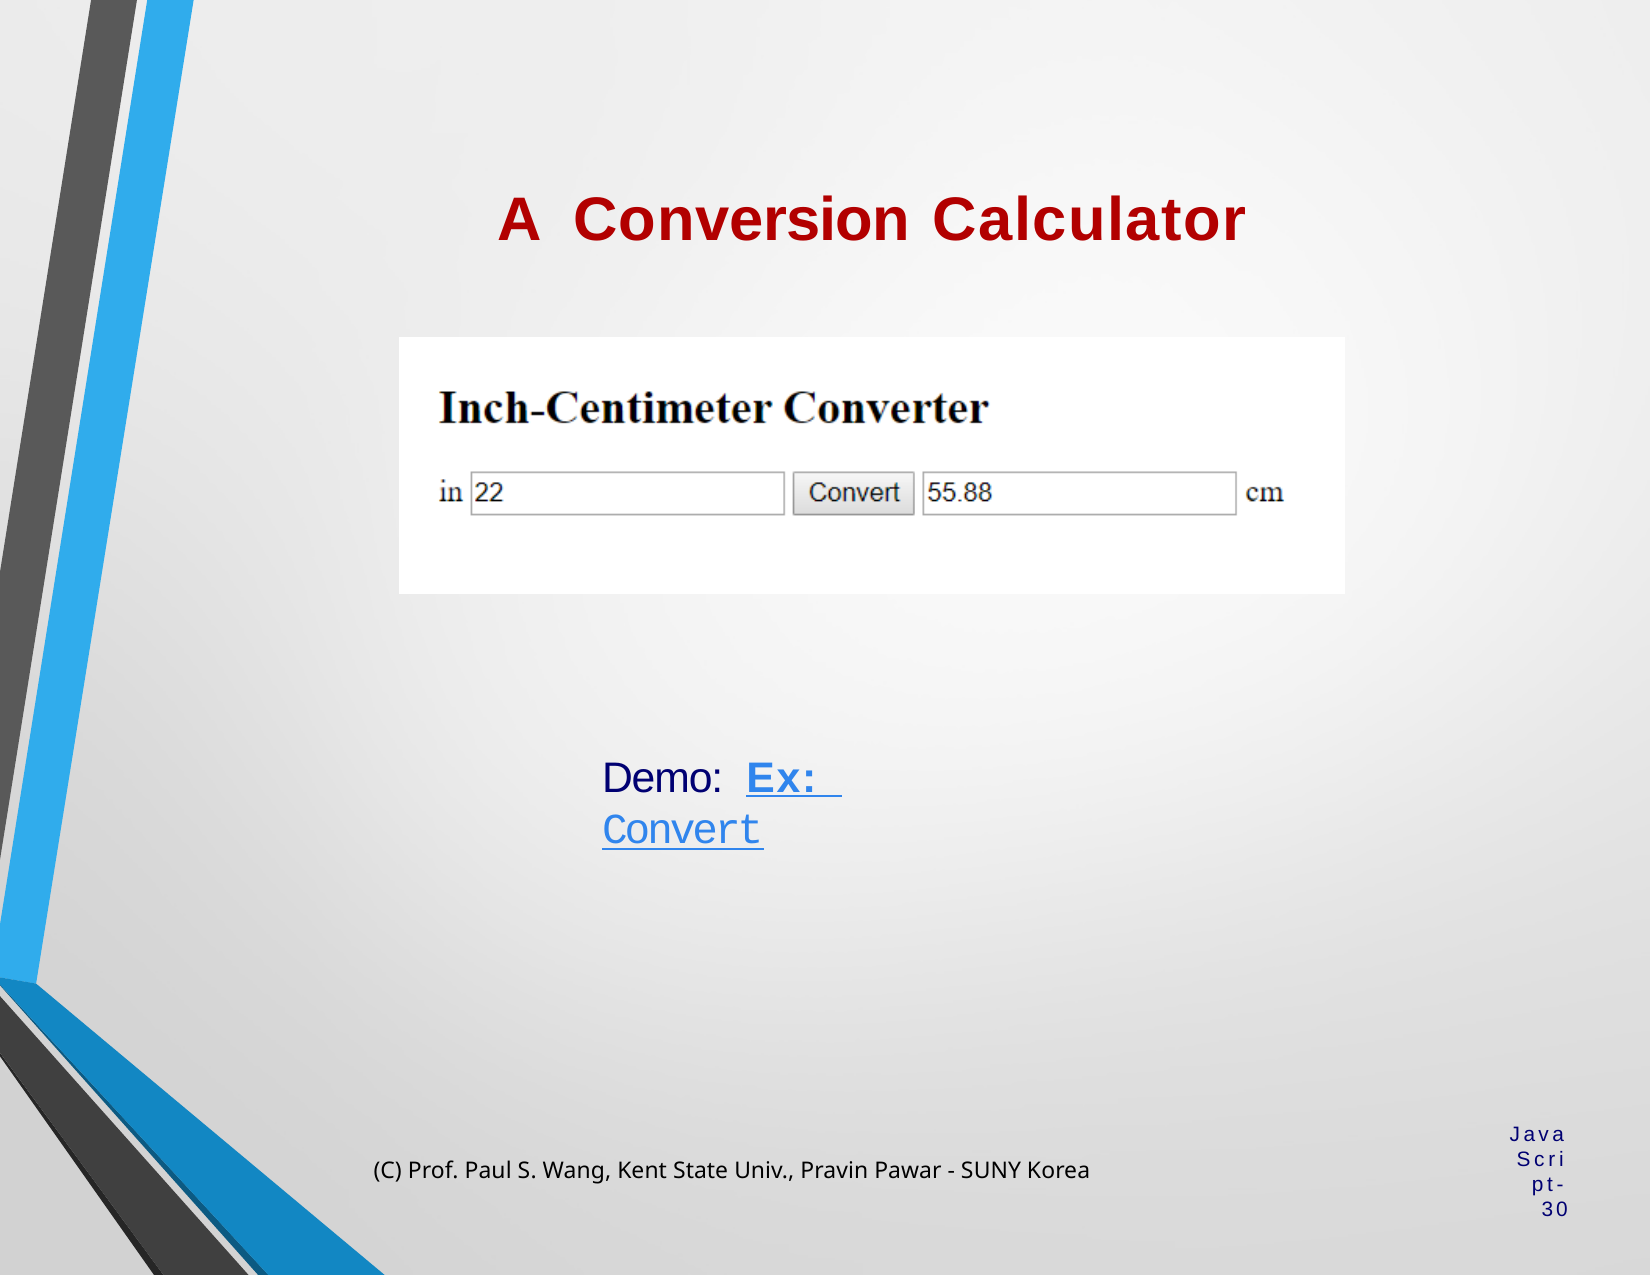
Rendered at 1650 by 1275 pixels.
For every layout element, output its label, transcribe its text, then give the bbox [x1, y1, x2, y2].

title A Conversion Calculator [177, 84, 1568, 338]
footer (C) Prof. Paul S. Wang, Kent State Univ., Pravin Pawar - SUNY Korea [358, 1137, 1318, 1205]
picture [399, 337, 1346, 594]
slide_number JavaScript-30 [1492, 1137, 1568, 1205]
text_box Demo: Ex: Convert [599, 749, 995, 806]
